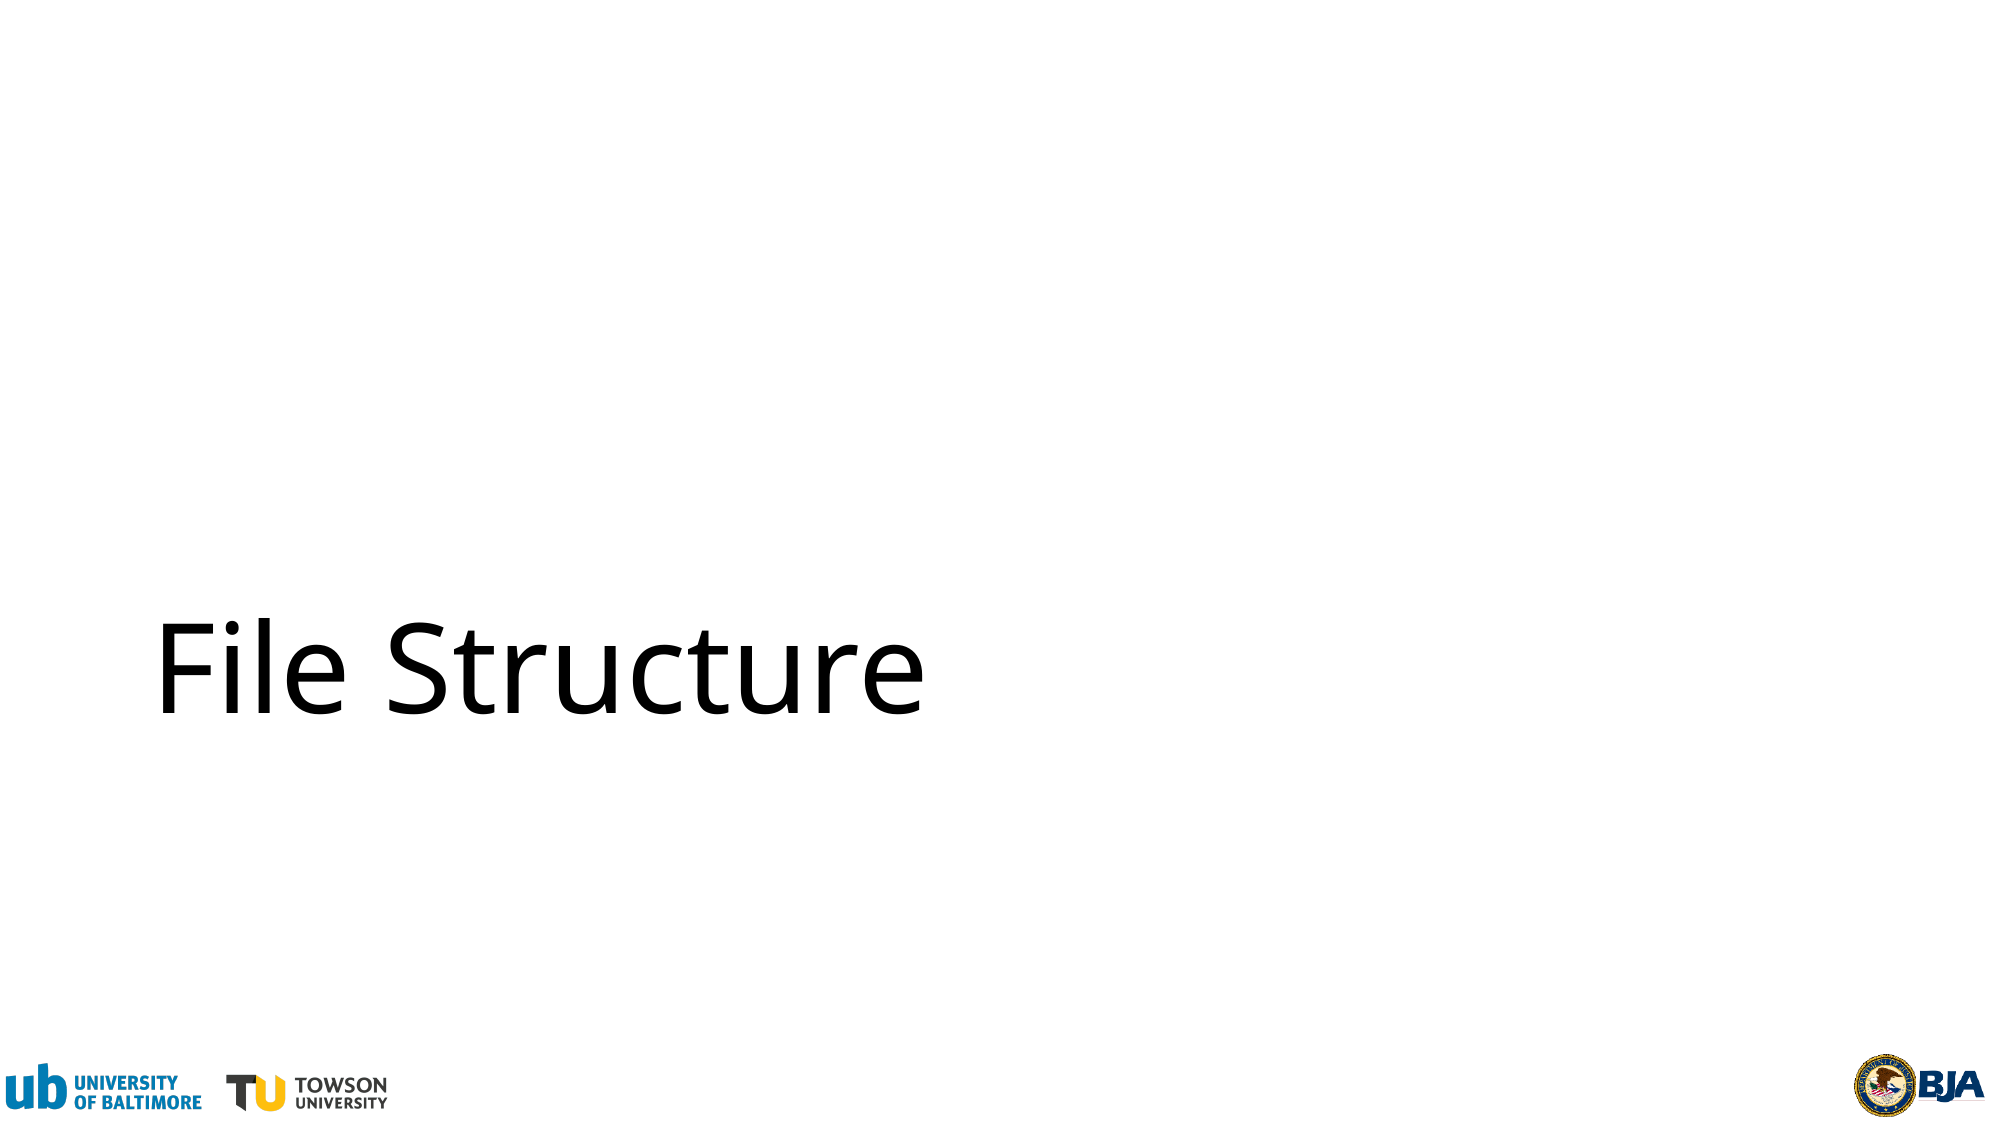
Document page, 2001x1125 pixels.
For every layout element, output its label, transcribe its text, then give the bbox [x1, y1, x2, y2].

title File Structure [136, 280, 1862, 749]
picture [0, 1031, 407, 1125]
picture [1854, 1054, 1986, 1117]
